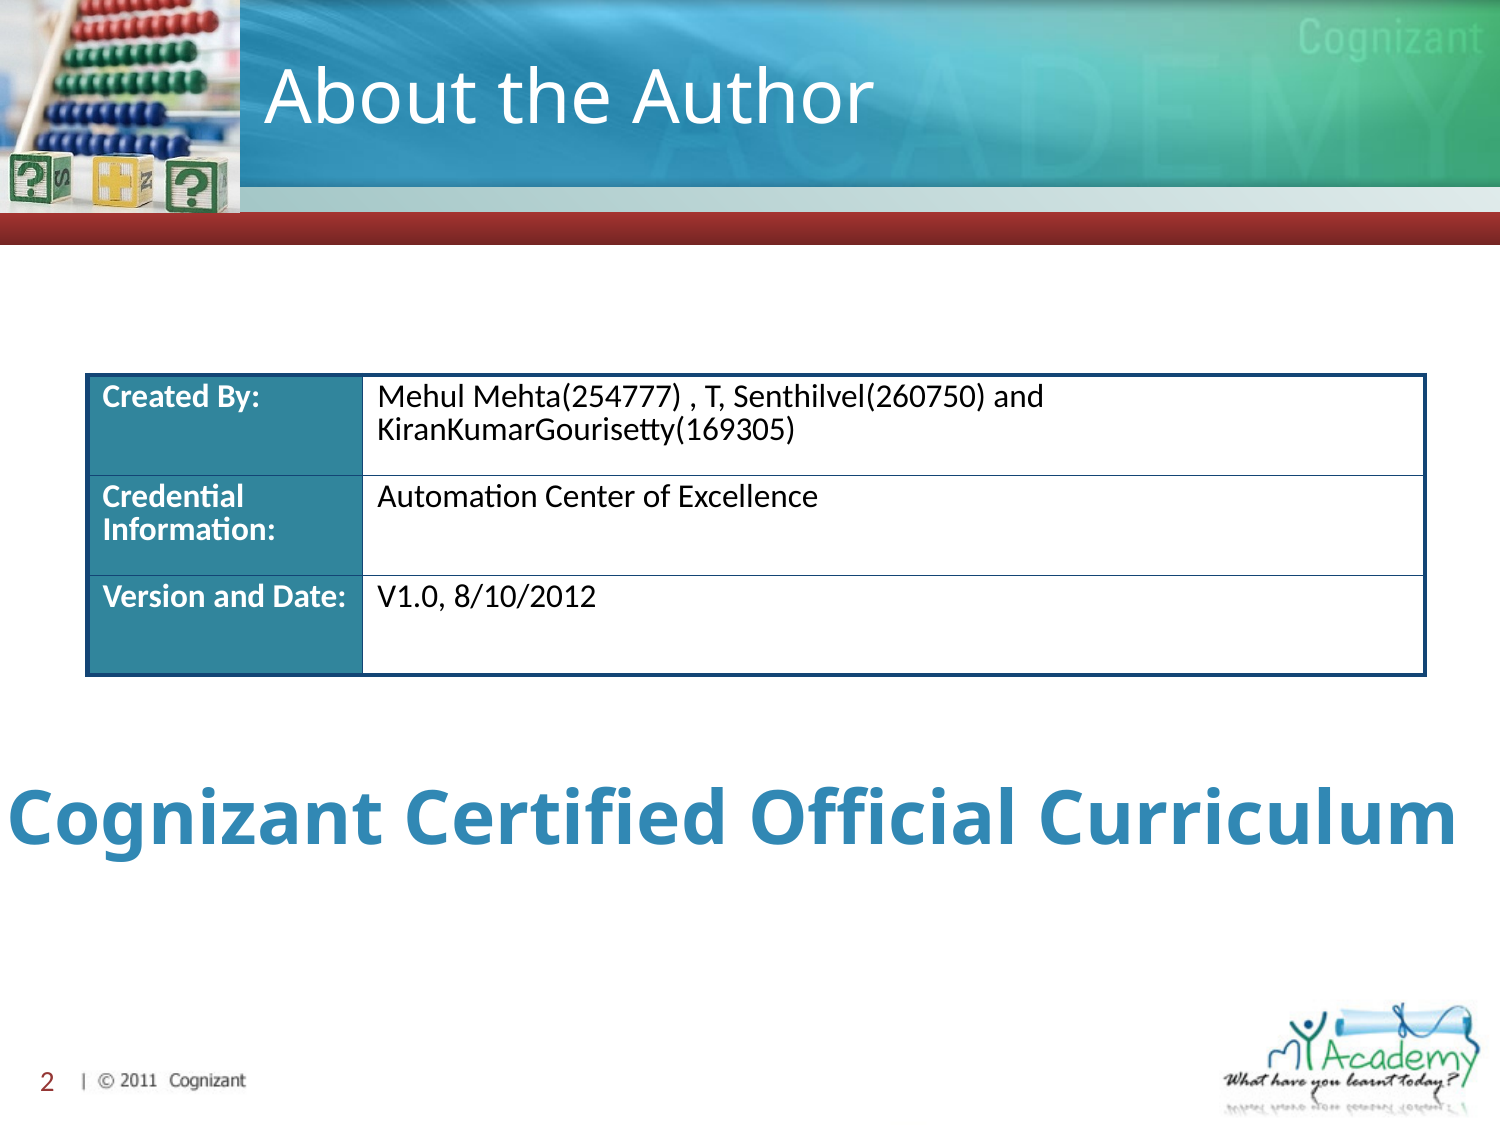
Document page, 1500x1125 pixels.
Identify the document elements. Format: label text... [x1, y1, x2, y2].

slide_number 2 [24, 1054, 100, 1100]
picture [0, 245, 1500, 1125]
table_header Mehul Mehta(254777) , T, Senthilvel(260750) and KiranKumarGourisetty(169305) [363, 377, 1423, 475]
picture [0, 0, 1500, 213]
table_cell V1.0, 8/10/2012 [363, 576, 1423, 673]
table_cell Automation Center of Excellence [363, 476, 1423, 575]
